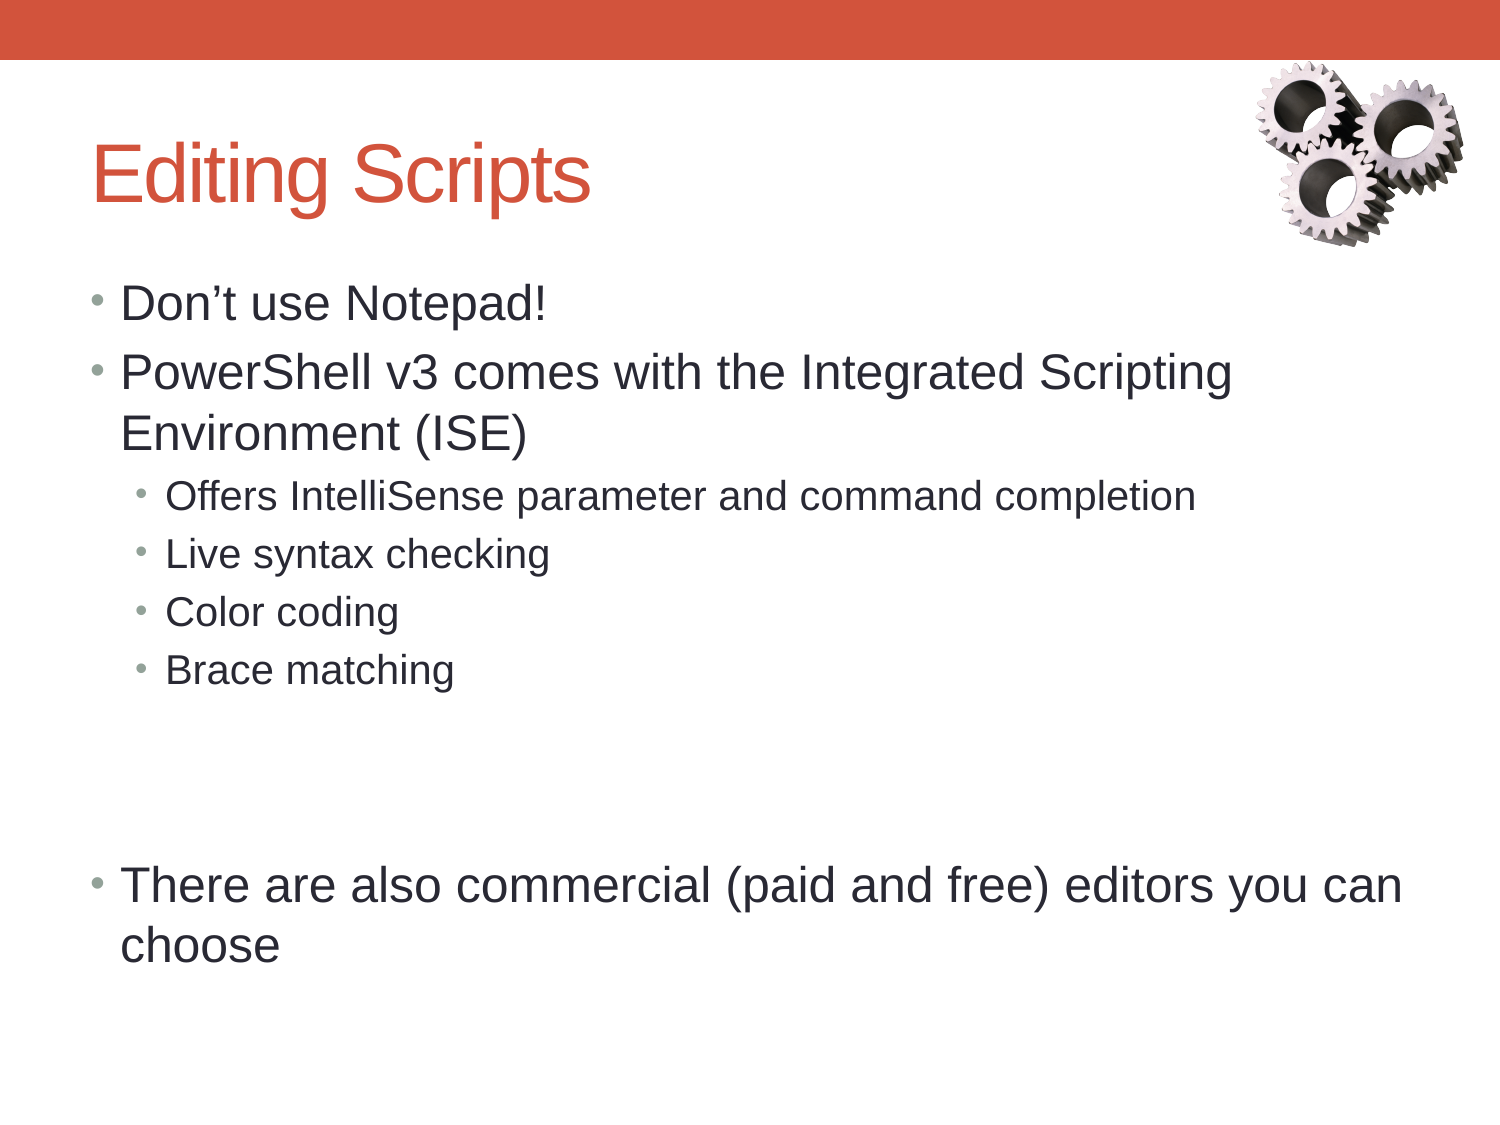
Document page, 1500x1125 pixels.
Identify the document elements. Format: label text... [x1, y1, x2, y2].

list Don’t use Notepad! PowerShell v3 comes with the Integrated Scripting Environment (ISE) Offers IntelliSense parameter and command completion Live syntax checking Color coding Brace matching There are also commercial (paid and free) editors you can choose [75, 262, 1425, 1063]
title Editing Scripts [75, 87, 1249, 250]
picture [1252, 58, 1467, 251]
